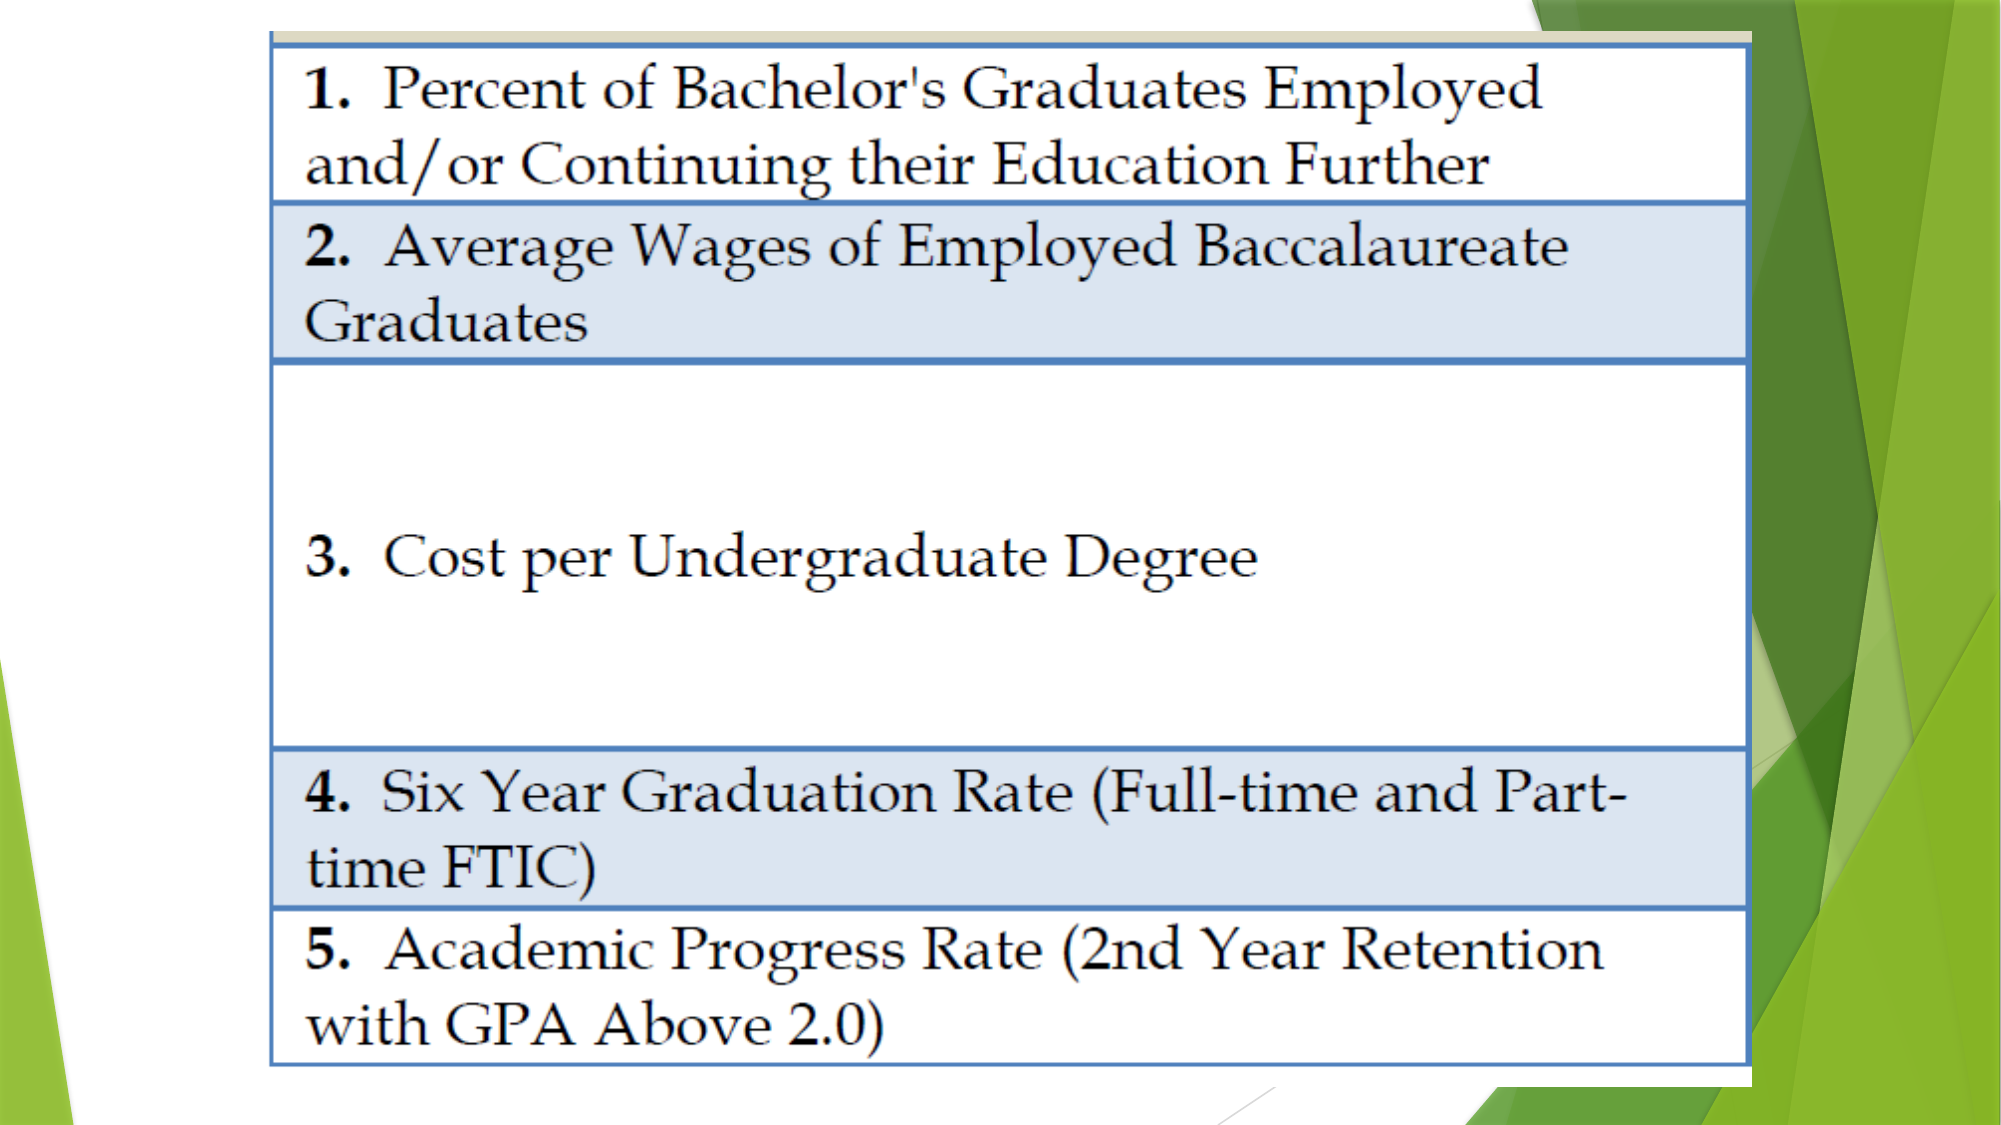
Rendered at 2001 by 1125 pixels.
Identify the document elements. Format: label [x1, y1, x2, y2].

picture [238, 31, 1753, 1088]
